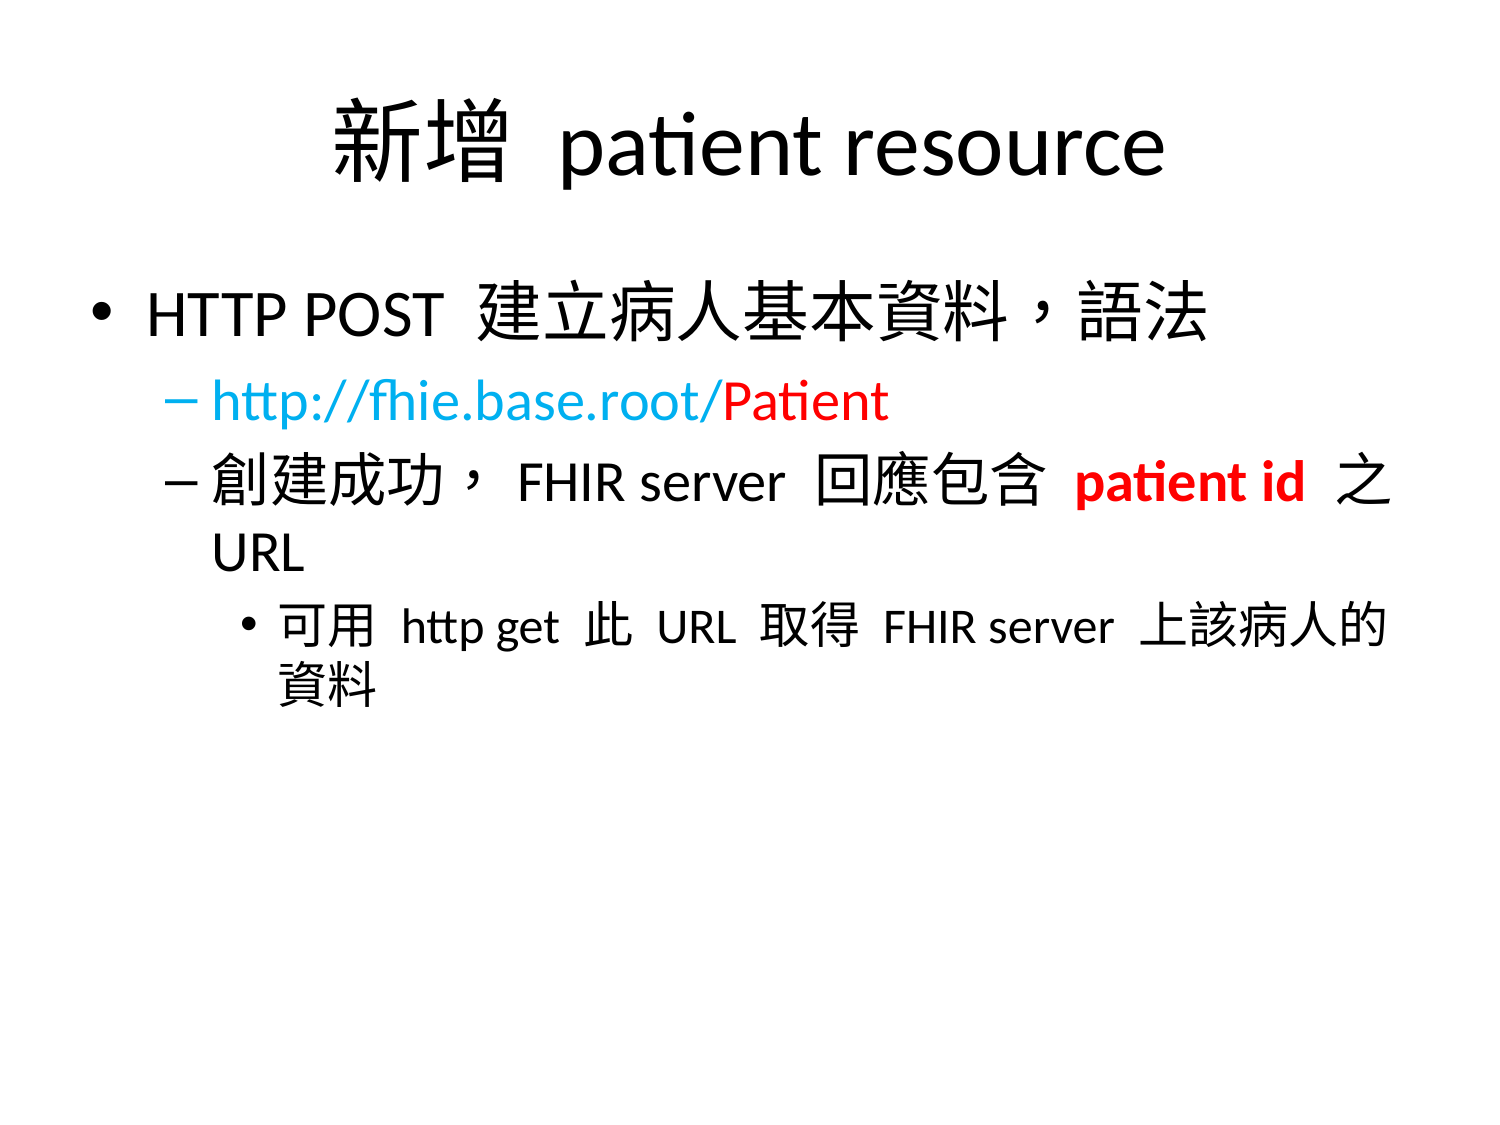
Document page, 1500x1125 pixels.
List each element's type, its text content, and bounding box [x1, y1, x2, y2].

list HTTP POST 建立病人基本資料，語法 http://fhie.base.root/Patient 創建成功，FHIR server 回應包含 patient id 之 URL 可用 http get 此 URL 取得 FHIR server 上該病人的資料 [75, 262, 1425, 1005]
title 新增 patient resource [75, 45, 1425, 233]
